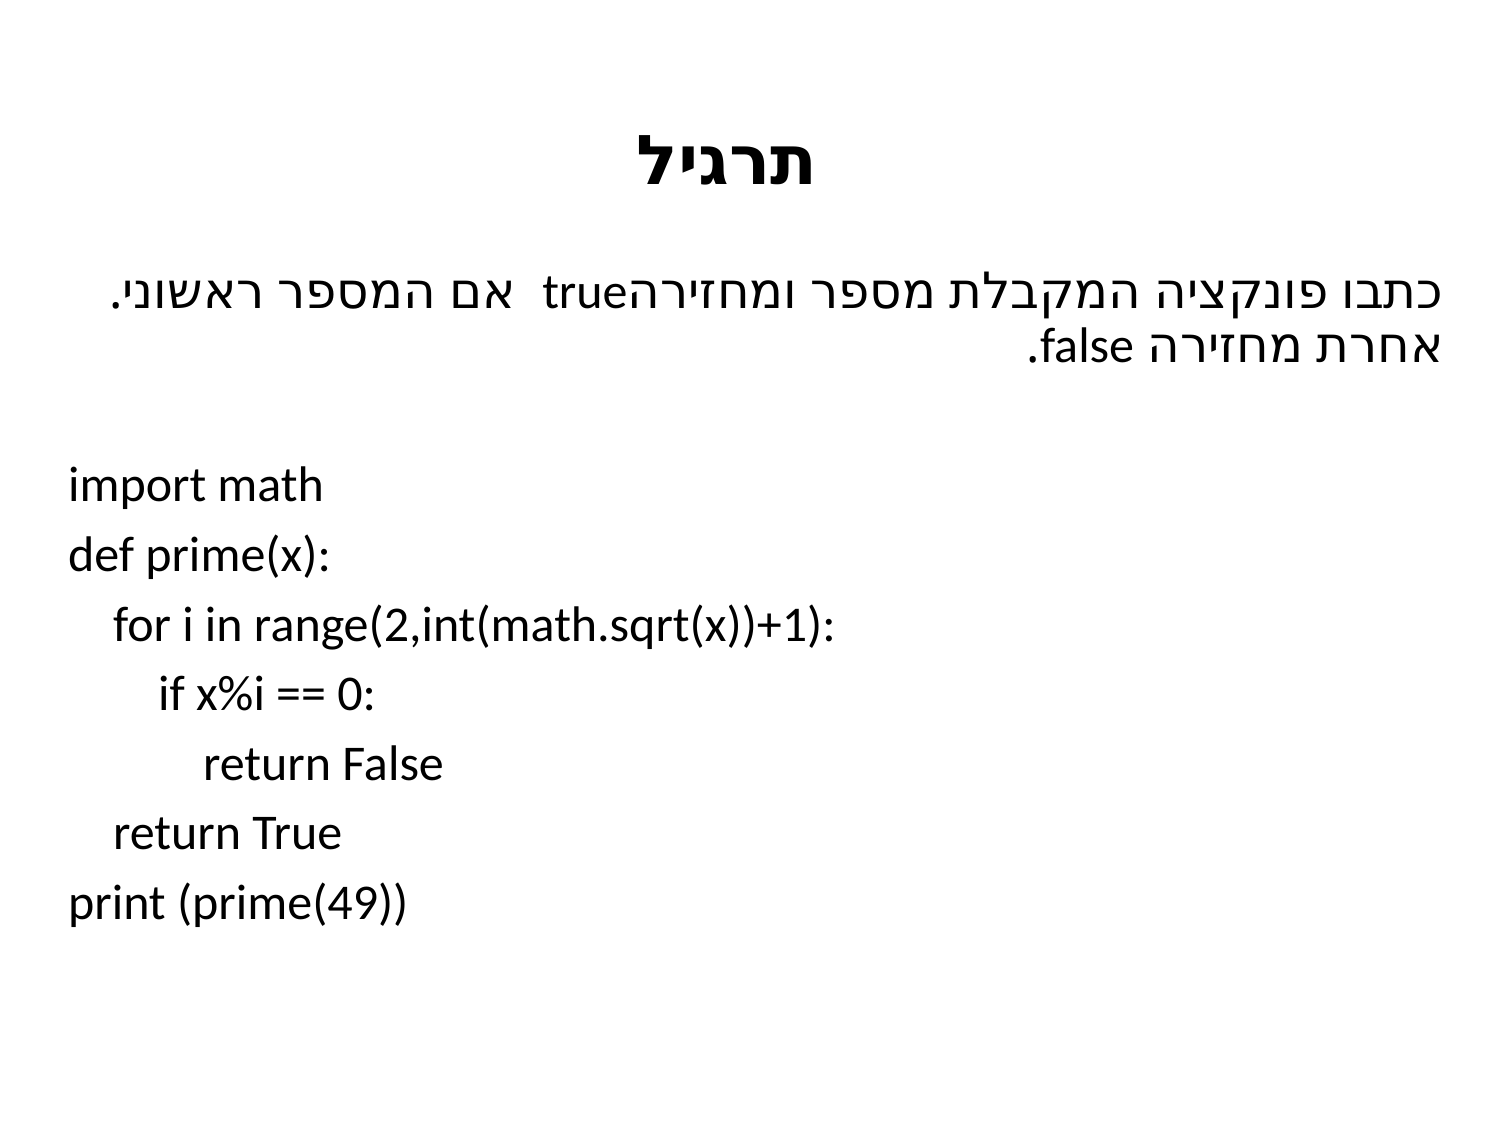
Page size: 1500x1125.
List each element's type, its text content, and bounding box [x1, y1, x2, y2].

text_box תרגיל [142, 68, 1331, 257]
list כתבו פונקציה המקבלת מספר ומחזירהtrue אם המספר ראשוני. אחרת מחזירה false. import math def prime(x): for i in range(2,int(math.sqrt(x))+1): if x%i == 0: return False return True print (prime(49)) [53, 258, 1459, 1057]
